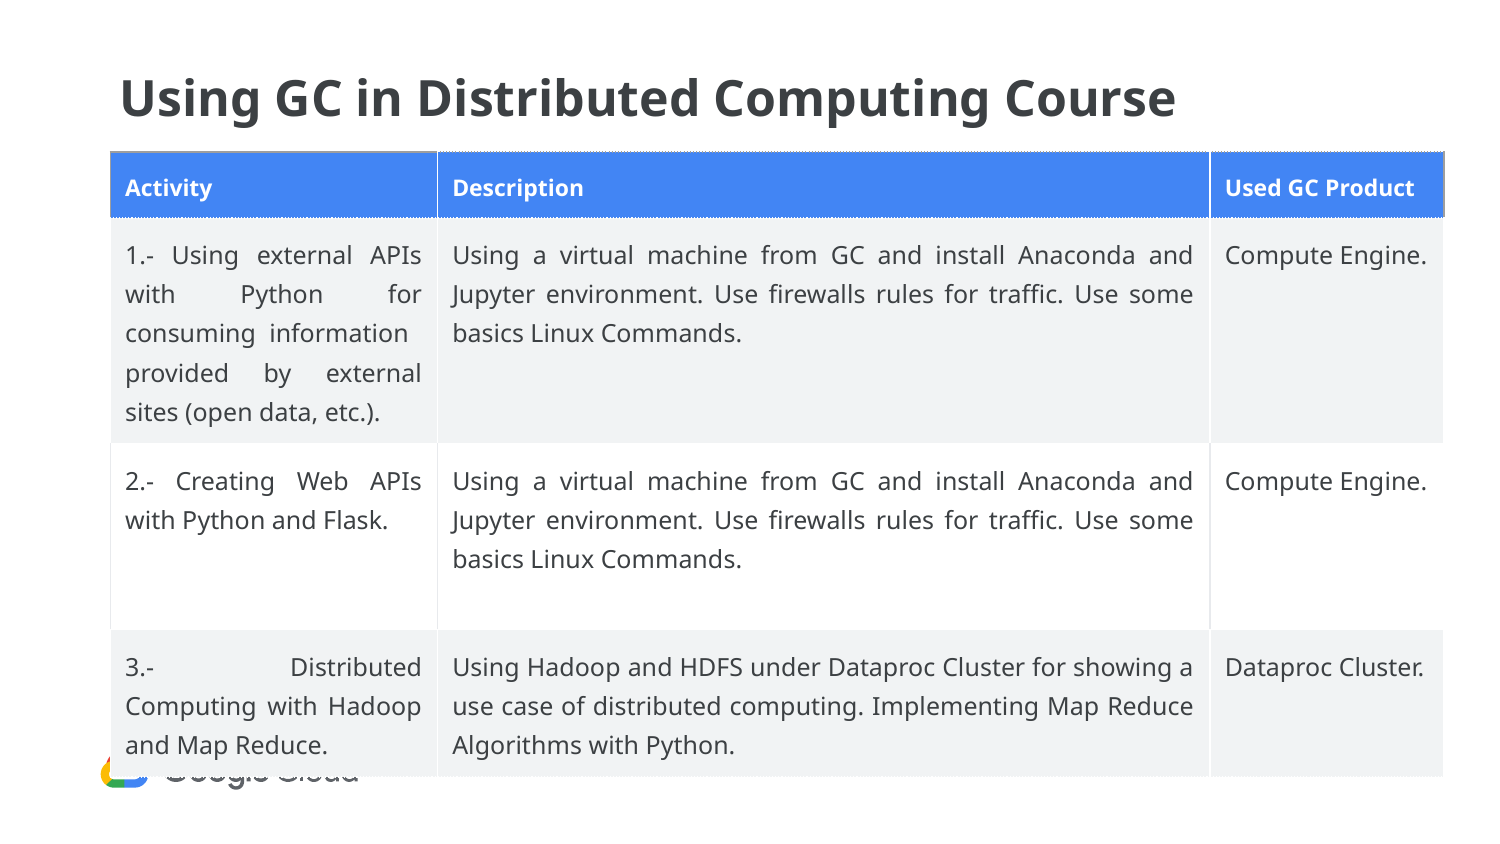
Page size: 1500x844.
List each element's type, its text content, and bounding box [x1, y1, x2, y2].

table_cell Compute Engine. [1211, 443, 1443, 630]
table_cell 3.- Distributed Computing with Hadoop and Map Reduce. [111, 630, 437, 777]
table_header Used GC Product [1211, 152, 1443, 218]
table_cell Using a virtual machine from GC and install Anaconda and Jupyter environment. Use firewalls rules for traffic. Use some basics Linux Commands. [438, 443, 1209, 630]
table_cell 2.- Creating Web APIs with Python and Flask. [111, 443, 437, 630]
table_cell 1.- Using external APIs with Python for consuming information provided by external sites (open data, etc.). [111, 218, 437, 443]
title Using GC in Distributed Computing Course [119, 66, 1307, 125]
table_cell Compute Engine. [1211, 218, 1443, 443]
table_cell Using Hadoop and HDFS under Dataproc Cluster for showing a use case of distributed computing. Implementing Map Reduce Algorithms with Python. [438, 630, 1209, 777]
table_header Activity [111, 153, 437, 218]
table_cell Using a virtual machine from GC and install Anaconda and Jupyter environment. Use firewalls rules for traffic. Use some basics Linux Commands. [438, 218, 1209, 443]
table_header Description [438, 152, 1209, 218]
table_cell Dataproc Cluster. [1211, 630, 1443, 777]
